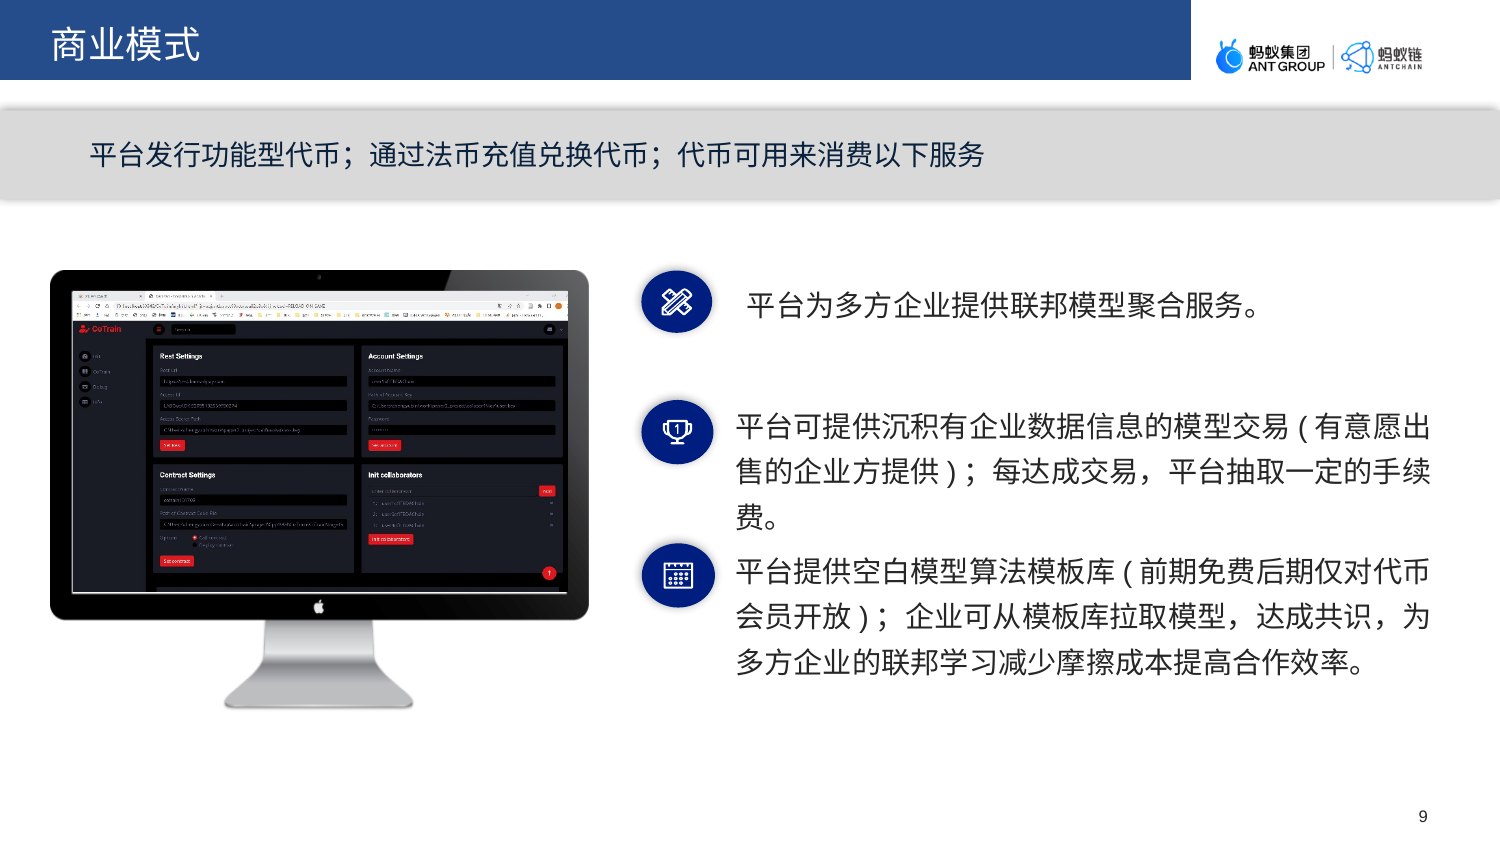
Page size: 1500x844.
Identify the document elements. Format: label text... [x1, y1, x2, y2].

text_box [641, 542, 716, 608]
picture [50, 270, 589, 713]
text_box 平台发行功能型代币；通过法币充值兑换代币；代币可用来消费以下服务 [74, 119, 1500, 179]
text_box 平台提供空白模型算法模板库(前期免费后期仅对代币会员开放)；企业可从模板库拉取模型，达成共识，为多方企业的联邦学习减少摩擦成本提高合作效率。 [720, 535, 1471, 687]
text_box [0, 109, 1500, 201]
text_box [0, 0, 1191, 80]
text_box 商业模式 [50, 20, 369, 66]
picture [1216, 38, 1422, 74]
text_box 平台为多方企业提供联邦模型聚合服务。 [732, 269, 1338, 331]
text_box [641, 270, 713, 334]
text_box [641, 399, 714, 465]
text_box 平台可提供沉积有企业数据信息的模型交易(有意愿出售的企业方提供)；每达成交易，平台抽取一定的手续费。 [720, 390, 1471, 535]
